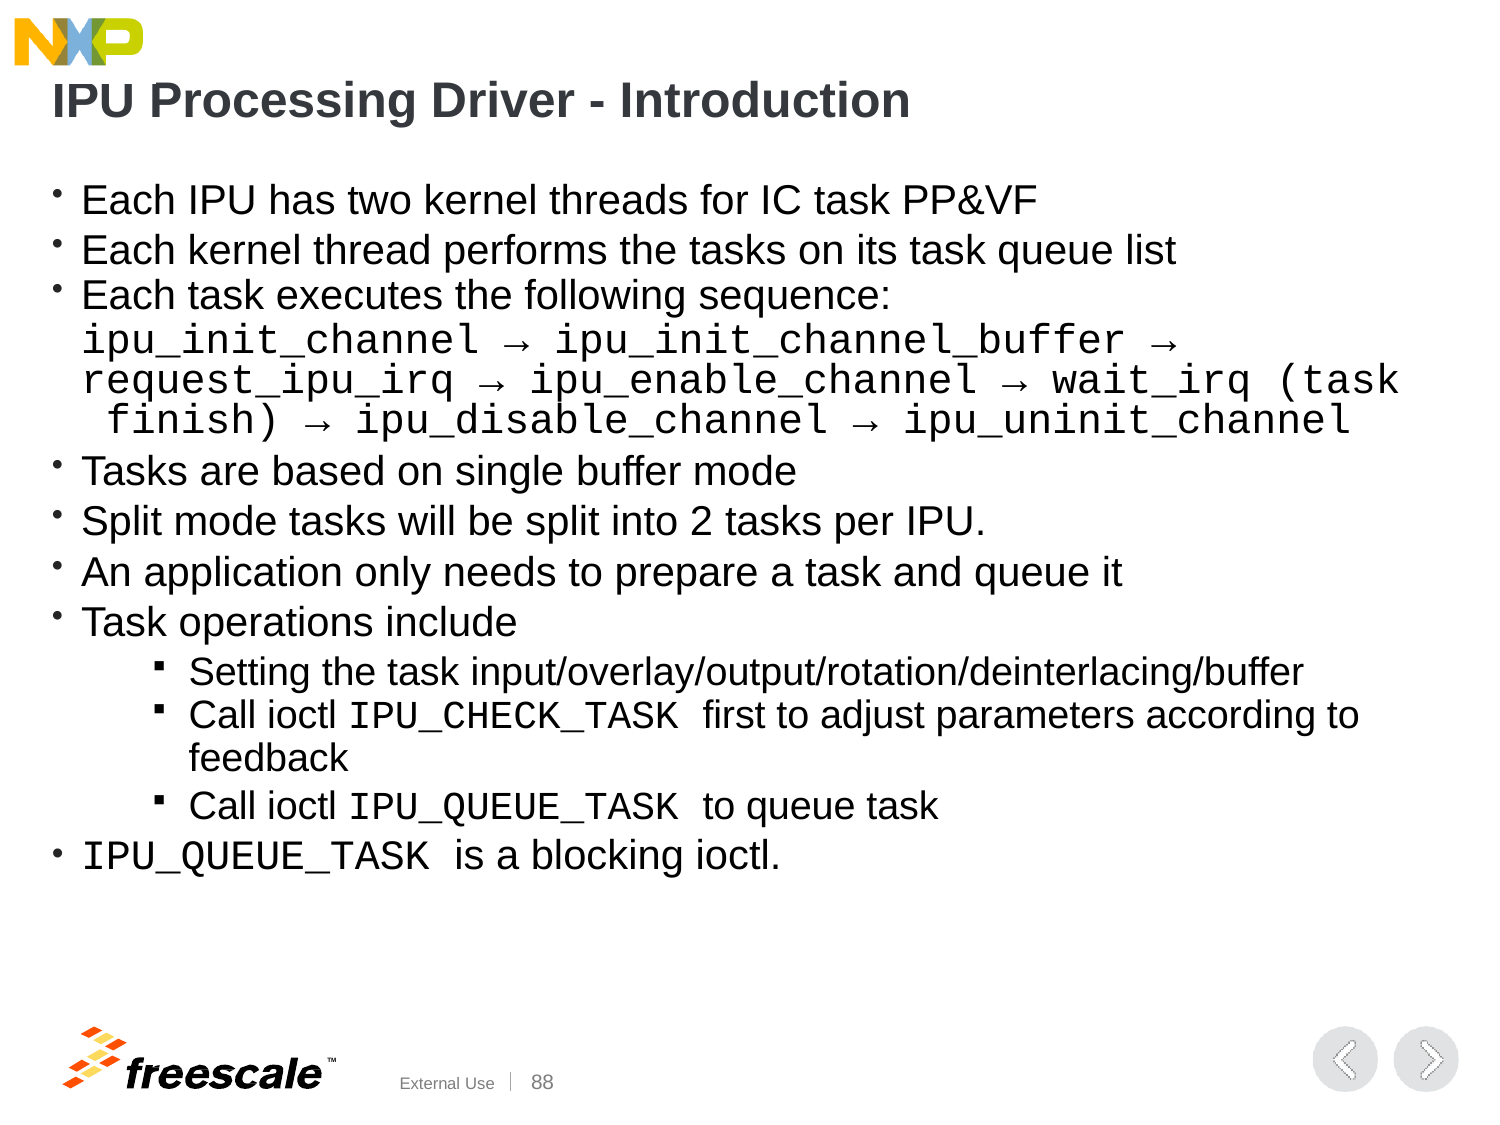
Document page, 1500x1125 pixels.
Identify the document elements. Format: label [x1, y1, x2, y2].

footer [325, 1054, 339, 1125]
text_box [49, 170, 1409, 879]
slide_number [397, 1068, 568, 1125]
title [49, 65, 916, 170]
picture [1393, 1026, 1459, 1092]
text_box [0, 0, 156, 84]
picture [1312, 1026, 1378, 1092]
